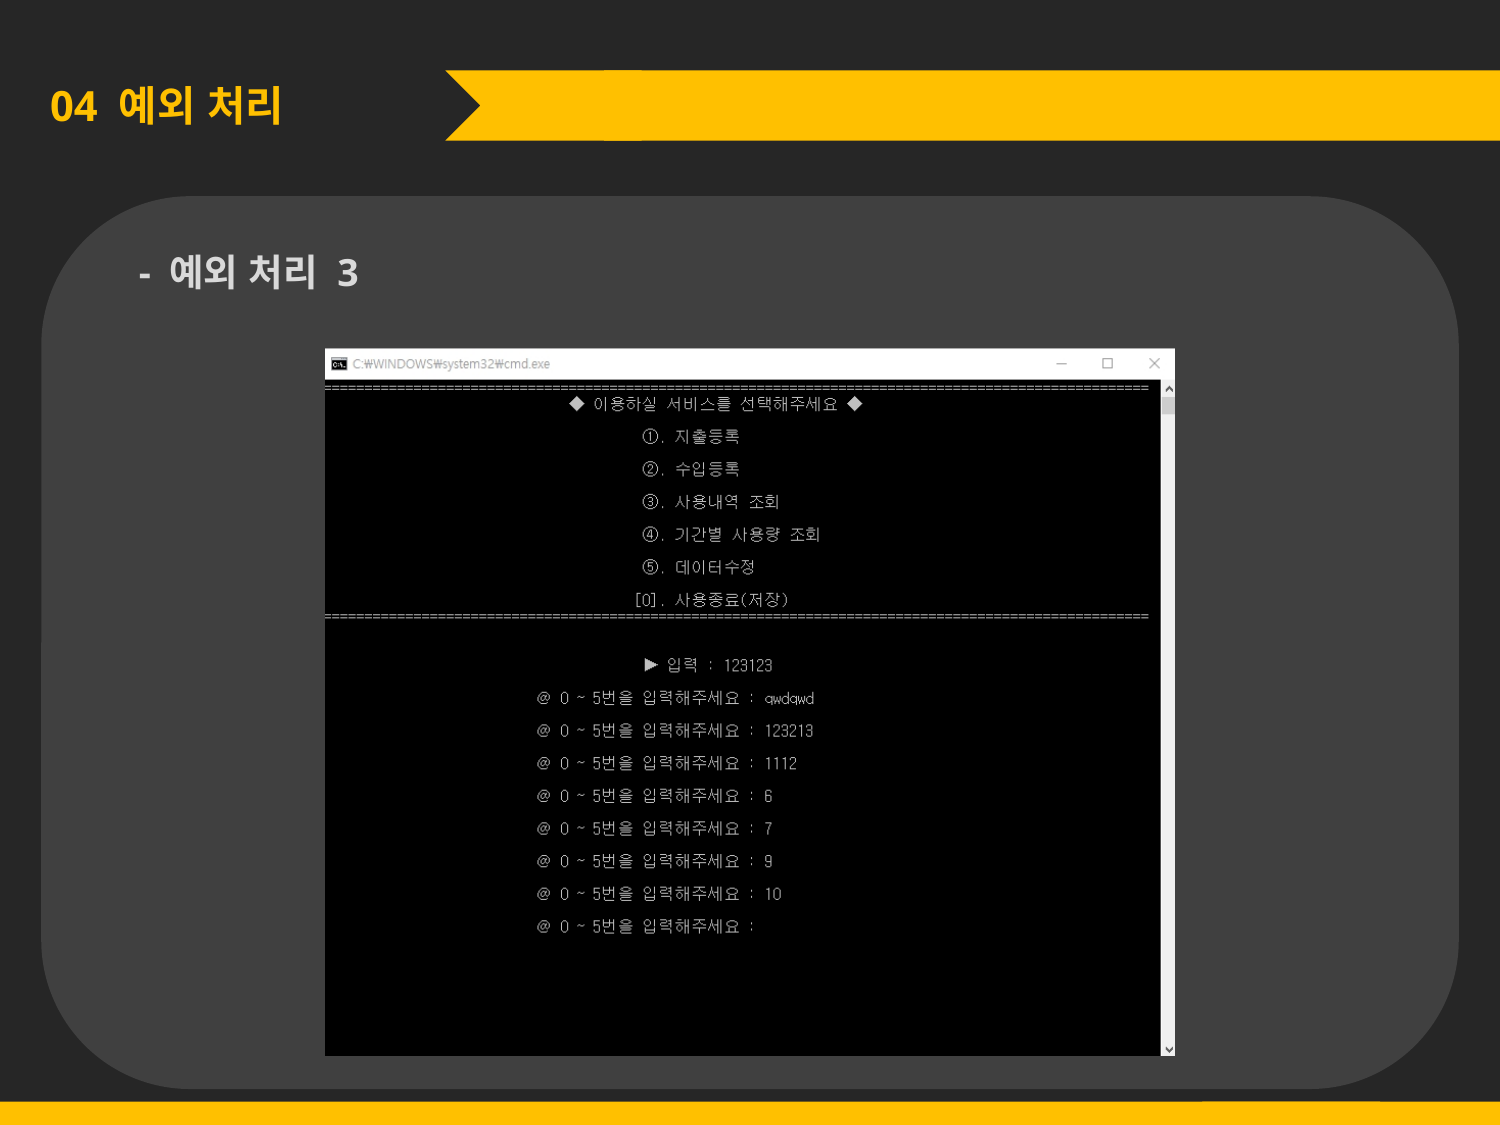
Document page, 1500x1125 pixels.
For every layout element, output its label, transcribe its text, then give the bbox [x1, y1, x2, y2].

text_box [39, 194, 1461, 1092]
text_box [445, 70, 1500, 141]
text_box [0, 1101, 1500, 1125]
text_box 04 예외 처리 [35, 72, 441, 138]
picture [325, 348, 1175, 1057]
text_box - 예외 처리 3 [123, 242, 551, 302]
